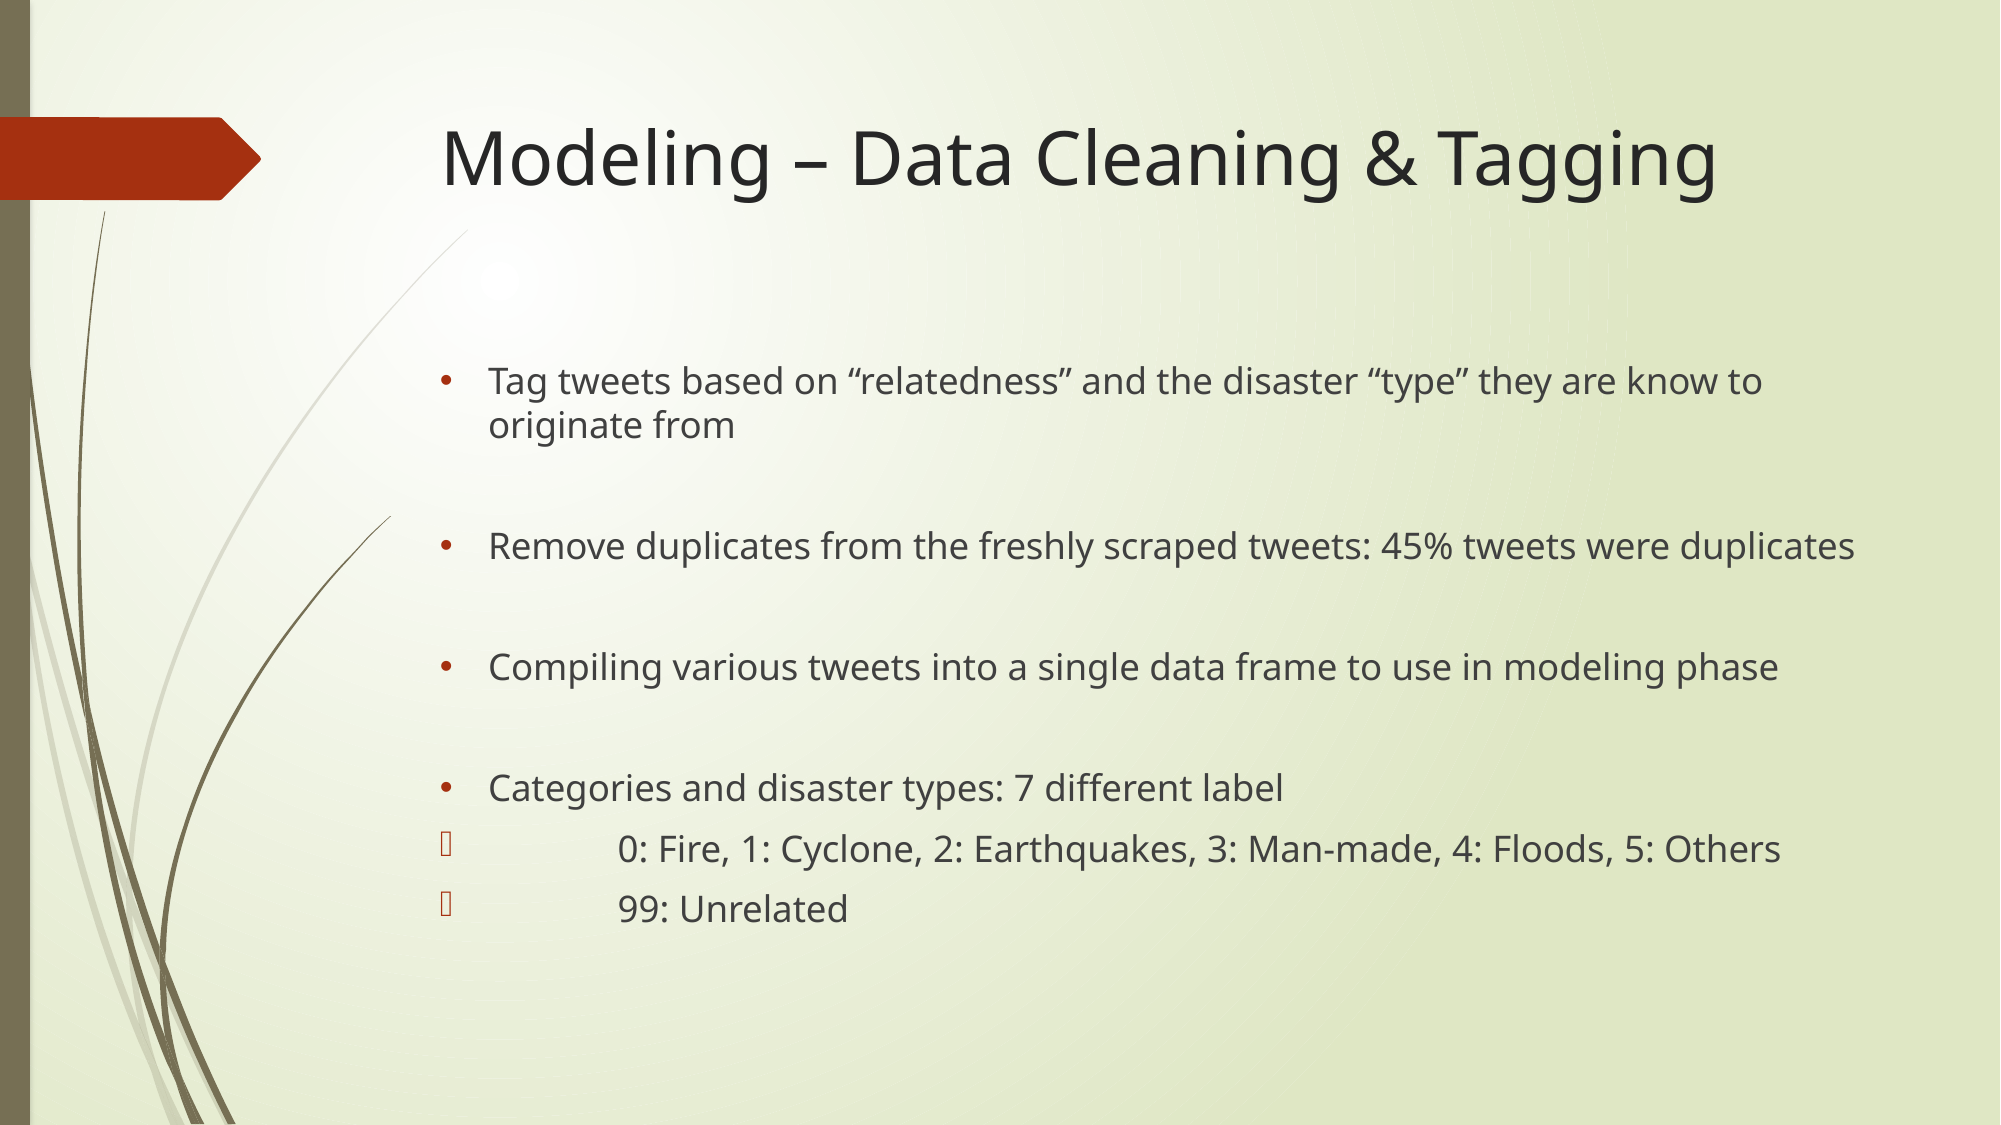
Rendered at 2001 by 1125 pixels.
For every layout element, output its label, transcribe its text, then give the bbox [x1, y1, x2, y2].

title Modeling – Data Cleaning & Tagging [425, 102, 1888, 313]
list Tag tweets based on “relatedness” and the disaster “type” they are know to originate from Remove duplicates from the freshly scraped tweets: 45% tweets were duplicates Compiling various tweets into a single data frame to use in modeling phase Categories and disaster types: 7 different label 0: Fire, 1: Cyclone, 2: Earthquakes, 3: Man-made, 4: Floods, 5: Others 99: Unrelated [424, 350, 1888, 970]
